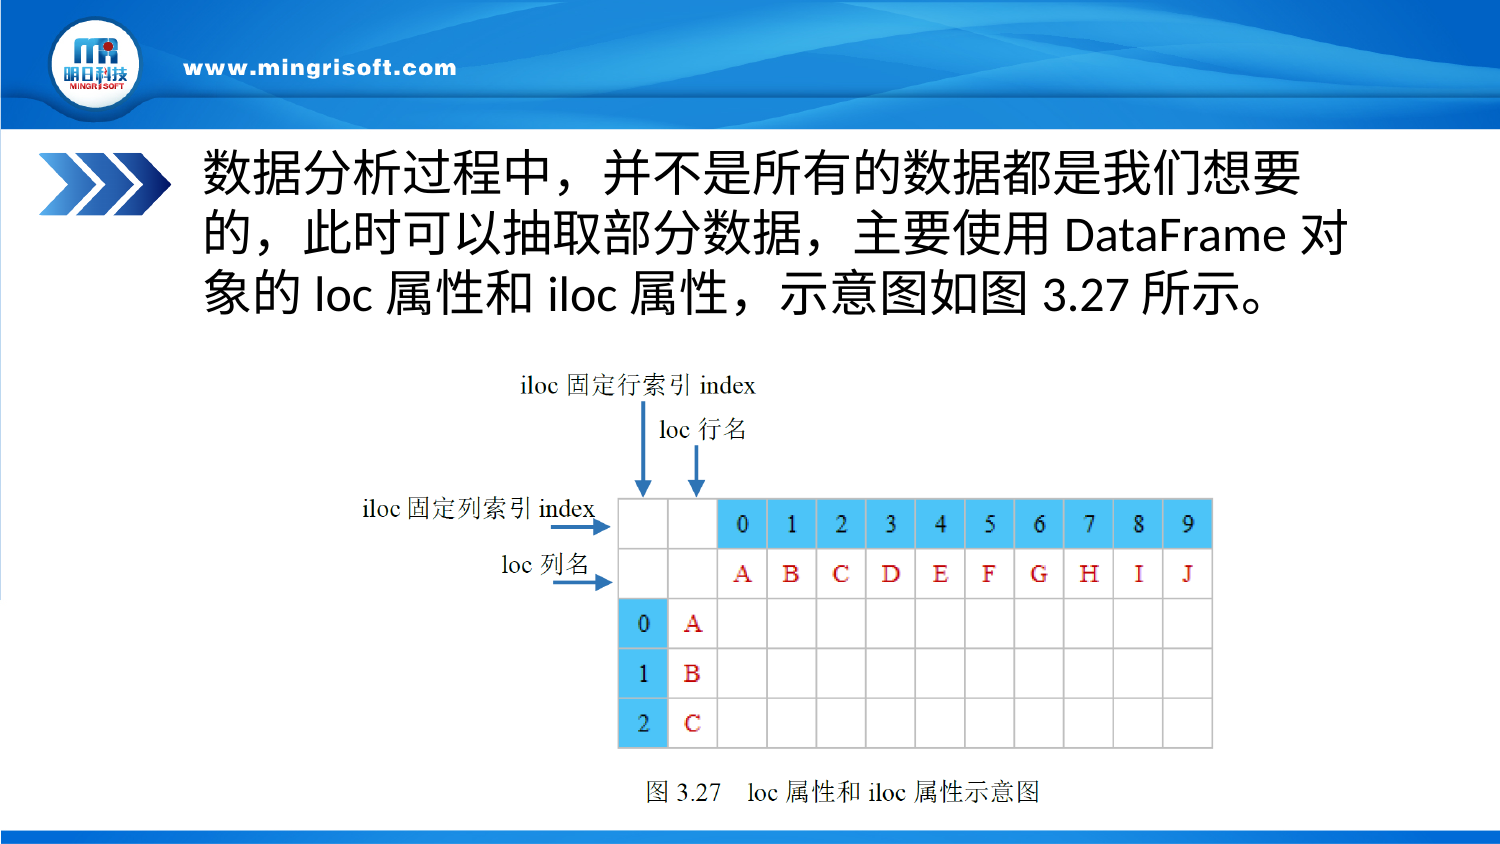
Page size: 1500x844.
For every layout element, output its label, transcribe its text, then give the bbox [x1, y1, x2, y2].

picture [0, 0, 1500, 844]
text_box 数据分析过程中，并不是所有的数据都是我们想要的，此时可以抽取部分数据，主要使用DataFrame对象的loc属性和iloc属性，示意图如图3.27所示。 [187, 134, 1413, 347]
